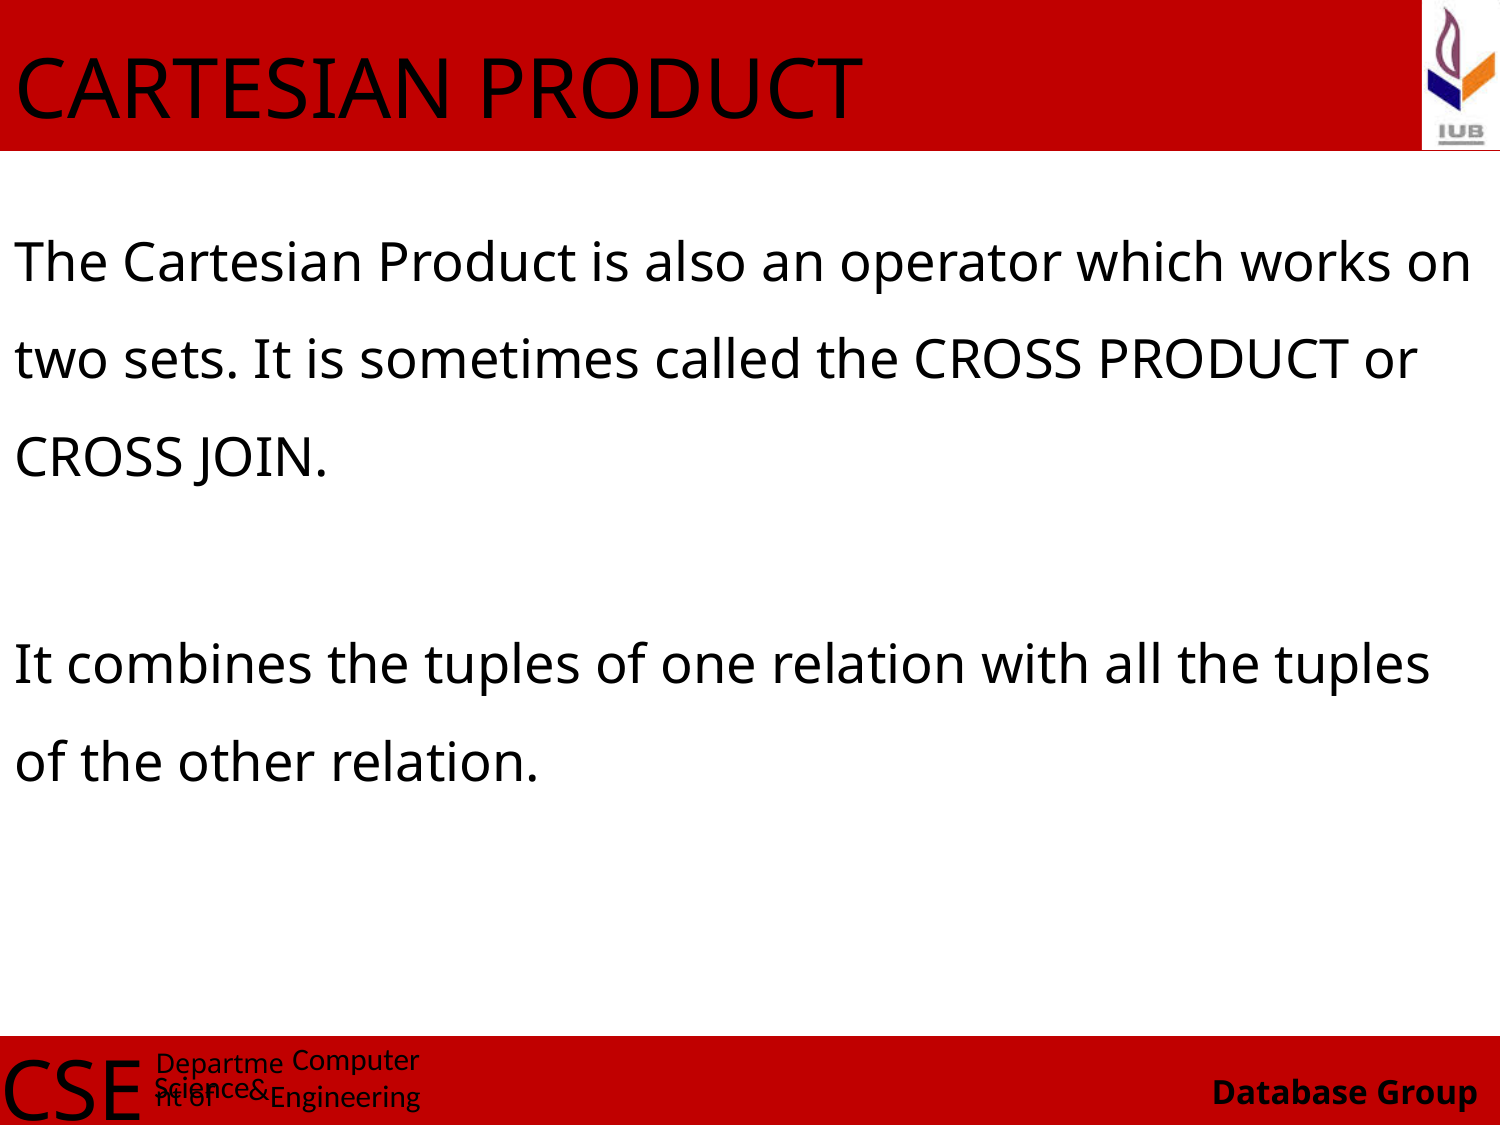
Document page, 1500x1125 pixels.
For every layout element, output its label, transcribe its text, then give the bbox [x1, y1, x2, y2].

list The Cartesian Product is also an operator which works on two sets. It is sometimes called the CROSS PRODUCT or CROSS JOIN. It combines the tuples of one relation with all the tuples of the other relation. [0, 187, 1500, 1038]
title CARTESIAN PRODUCT [0, 0, 1500, 150]
